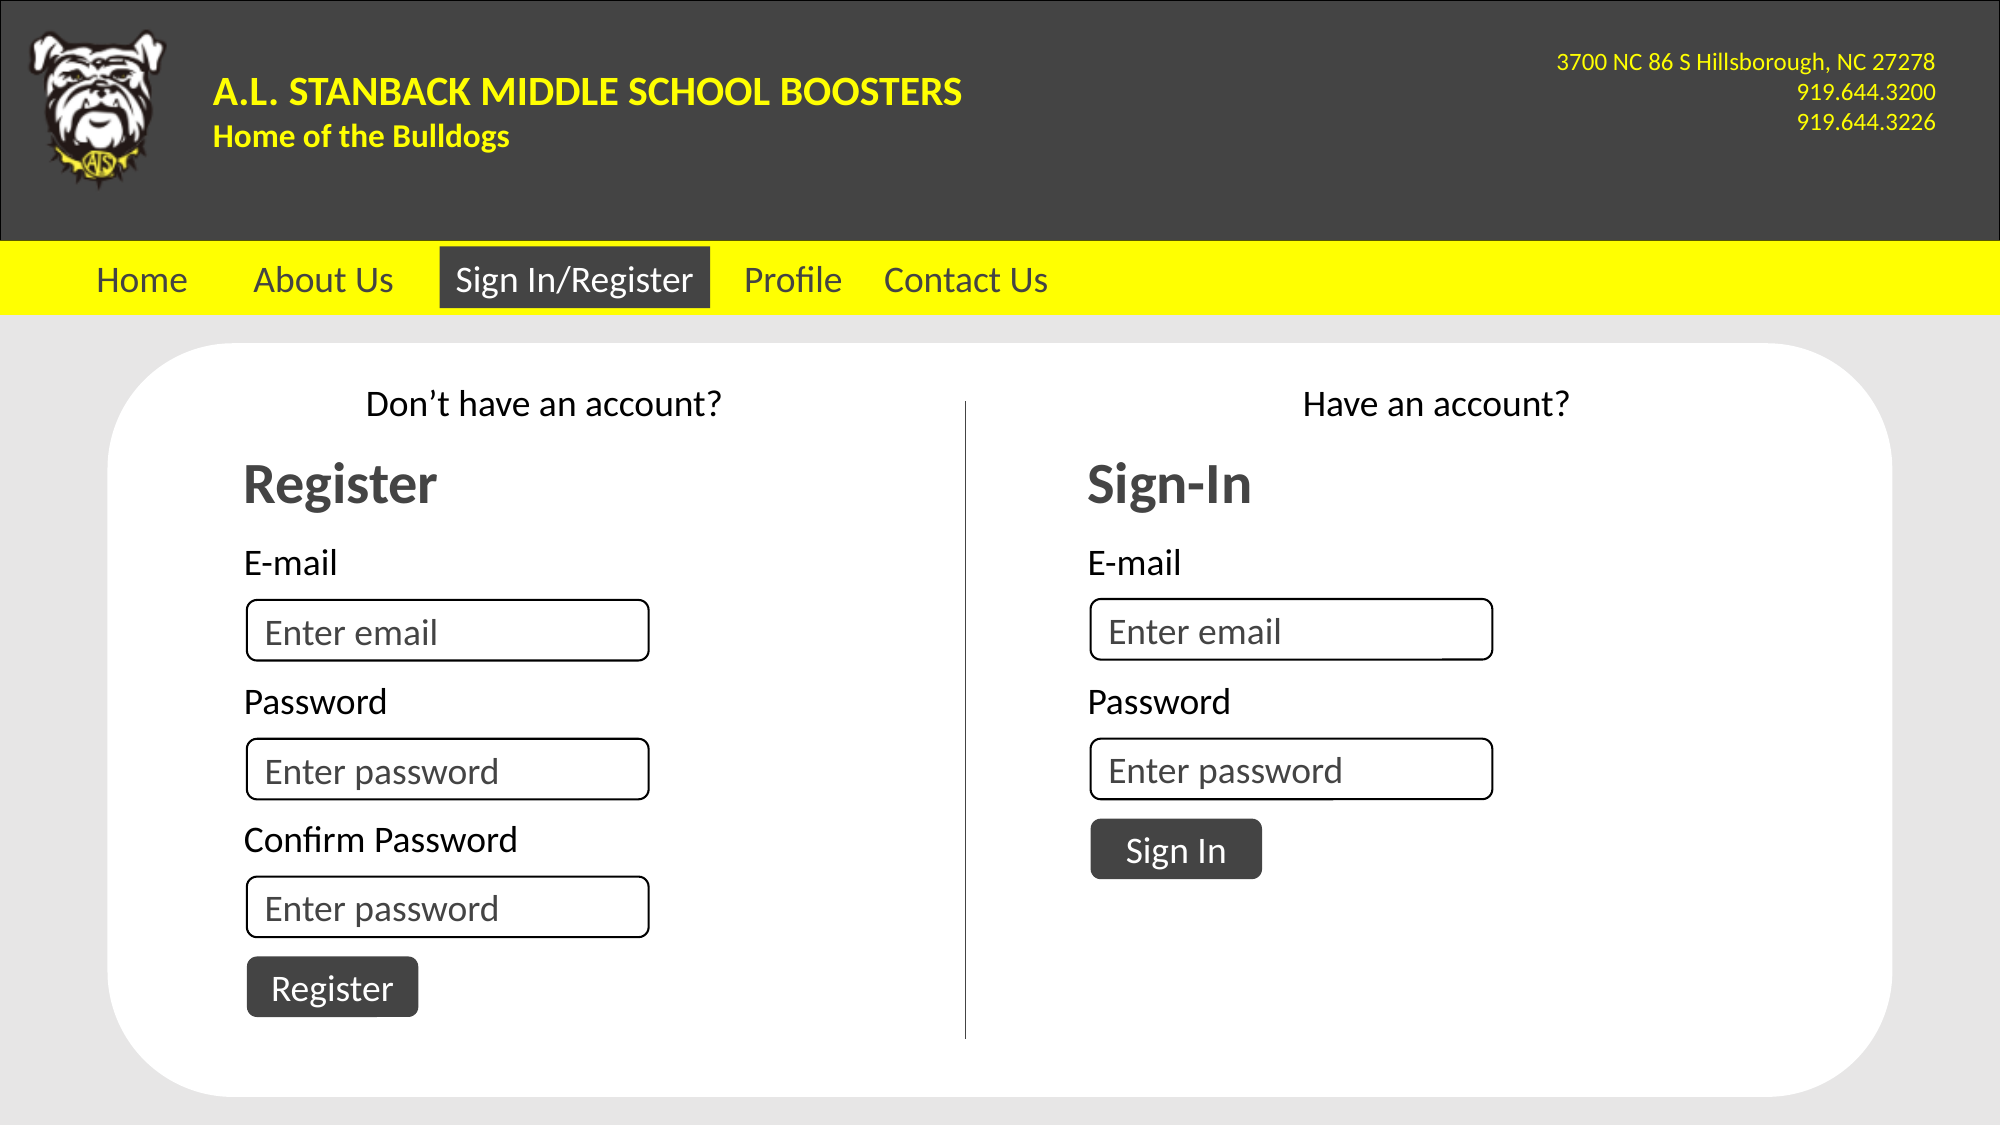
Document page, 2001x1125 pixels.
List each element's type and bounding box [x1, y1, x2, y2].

text_box [0, 0, 2000, 1125]
